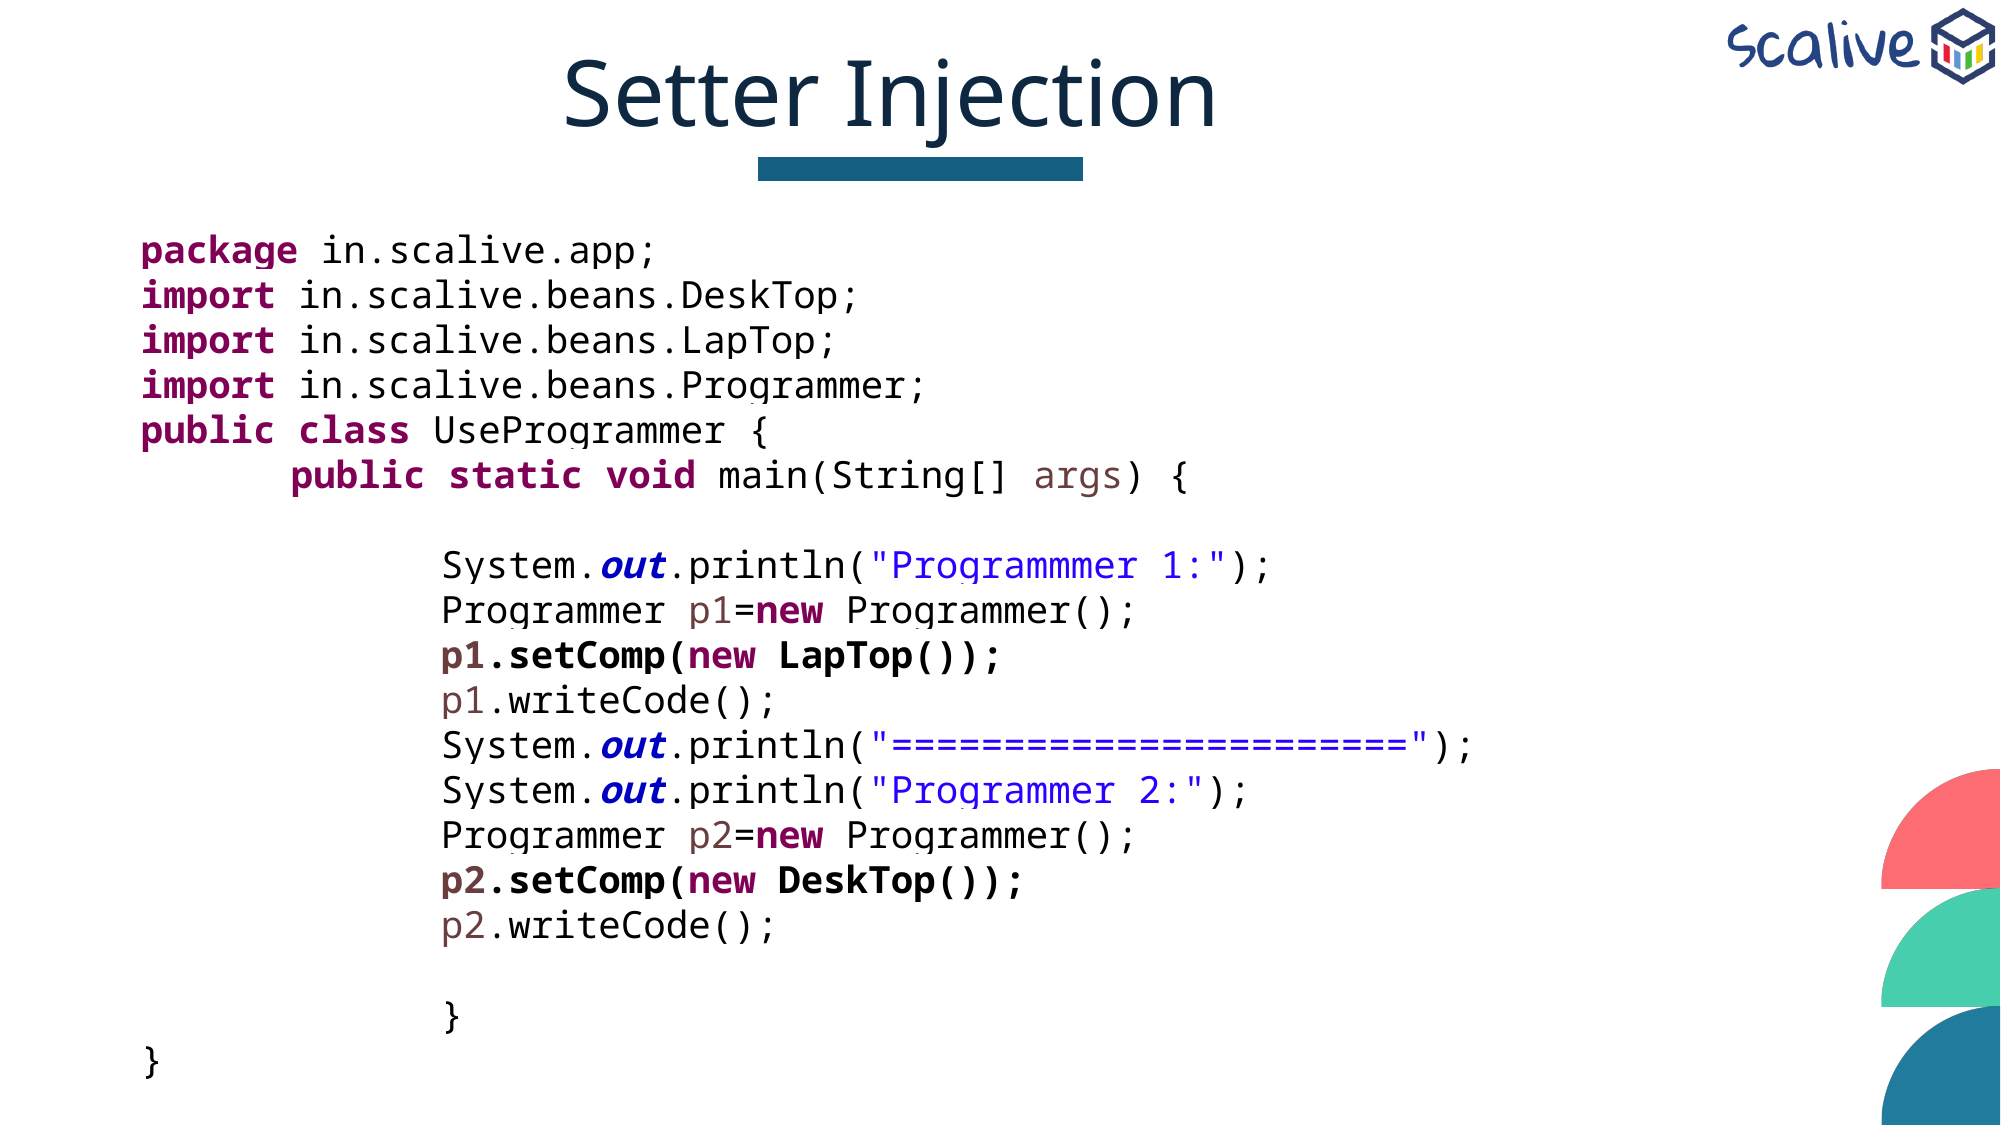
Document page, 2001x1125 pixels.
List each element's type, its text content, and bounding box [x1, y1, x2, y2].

text_box Setter Injection [548, 27, 1497, 153]
text_box package in.scalive.app; import in.scalive.beans.DeskTop; import in.scalive.beans.LapTop; import in.scalive.beans.Programmer; public class UseProgrammer { public static void main(String[] args) { System.out.println("Programmmer 1:"); Programmer p1=new Programmer(); p1.setComp(new LapTop()); p1.writeCode(); System.out.println("======================="); System.out.println("Programmer 2:"); Programmer p2=new Programmer(); p2.setComp(new DeskTop()); p2.writeCode(); } } [126, 219, 1691, 1089]
text_box [1881, 888, 2000, 1006]
text_box [1881, 1006, 2000, 1125]
picture [1718, 0, 2000, 92]
text_box [1881, 769, 2000, 888]
